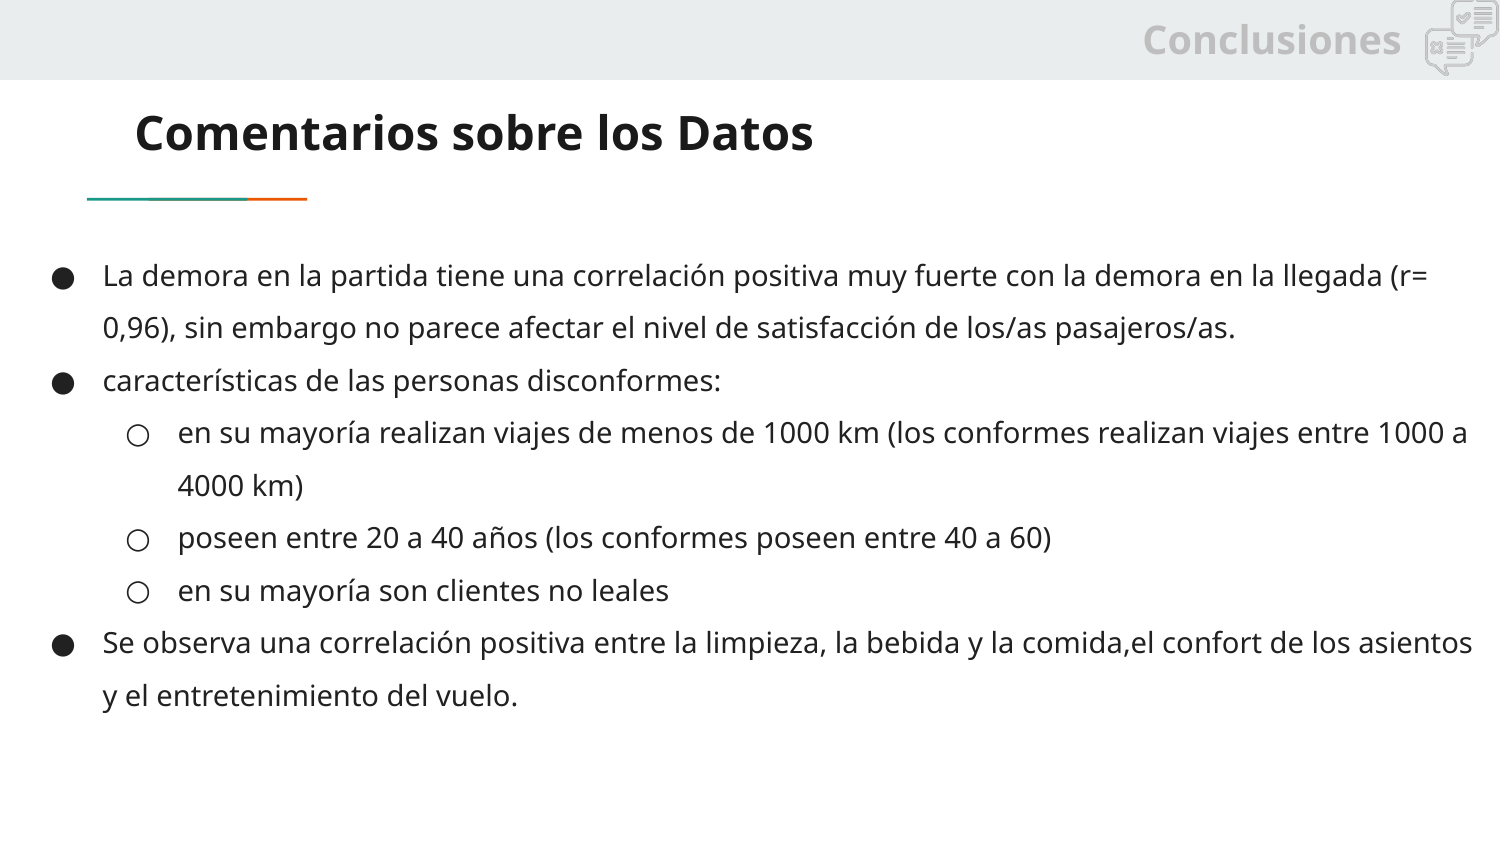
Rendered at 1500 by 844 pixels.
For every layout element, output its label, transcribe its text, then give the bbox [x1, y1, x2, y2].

picture [1424, 0, 1500, 76]
title Conclusiones [1119, 0, 1425, 88]
title Comentarios sobre los Datos [119, 87, 1381, 176]
text_box La demora en la partida tiene una correlación positiva muy fuerte con la demora en la llegada (r= 0,96), sin embargo no parece afectar el nivel de satisfacción de los/as pasajeros/as. características de las personas disconformes: en su mayoría realizan viajes de menos de 1000 km (los conformes realizan viajes entre 1000 a 4000 km) poseen entre 20 a 40 años (los conformes poseen entre 40 a 60) en su mayoría son clientes no leales Se observa una correlación positiva entre la limpieza, la bebida y la comida,el confort de los asientos y el entretenimiento del vuelo. [0, 224, 1500, 727]
